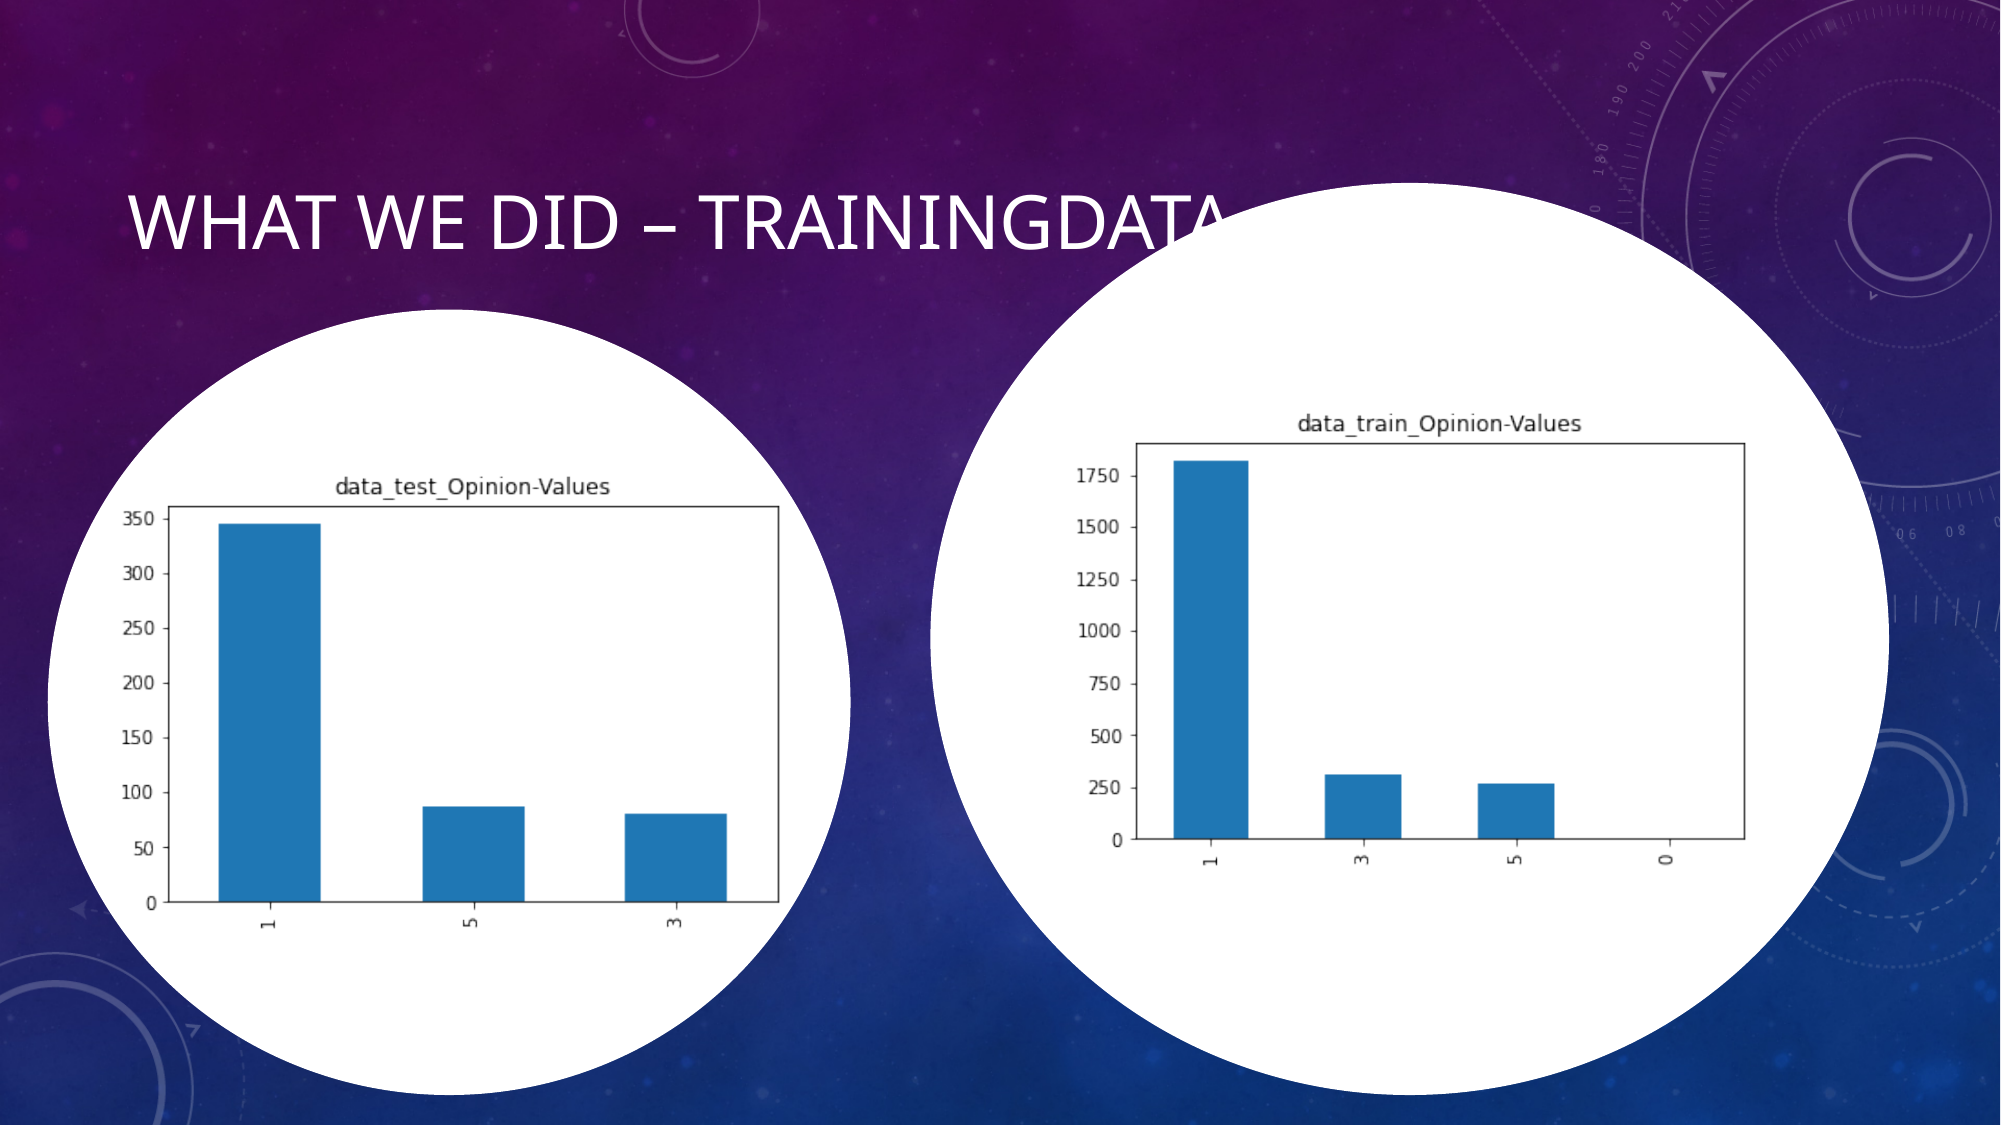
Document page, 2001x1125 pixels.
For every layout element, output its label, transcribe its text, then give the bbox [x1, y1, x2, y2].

text_box [930, 182, 1890, 1096]
text_box [796, 504, 851, 900]
picture [0, 0, 2001, 1125]
title What we did – trainingdata [112, 99, 1775, 339]
text_box [47, 506, 101, 898]
text_box [139, 952, 759, 1096]
text_box [130, 339, 769, 464]
